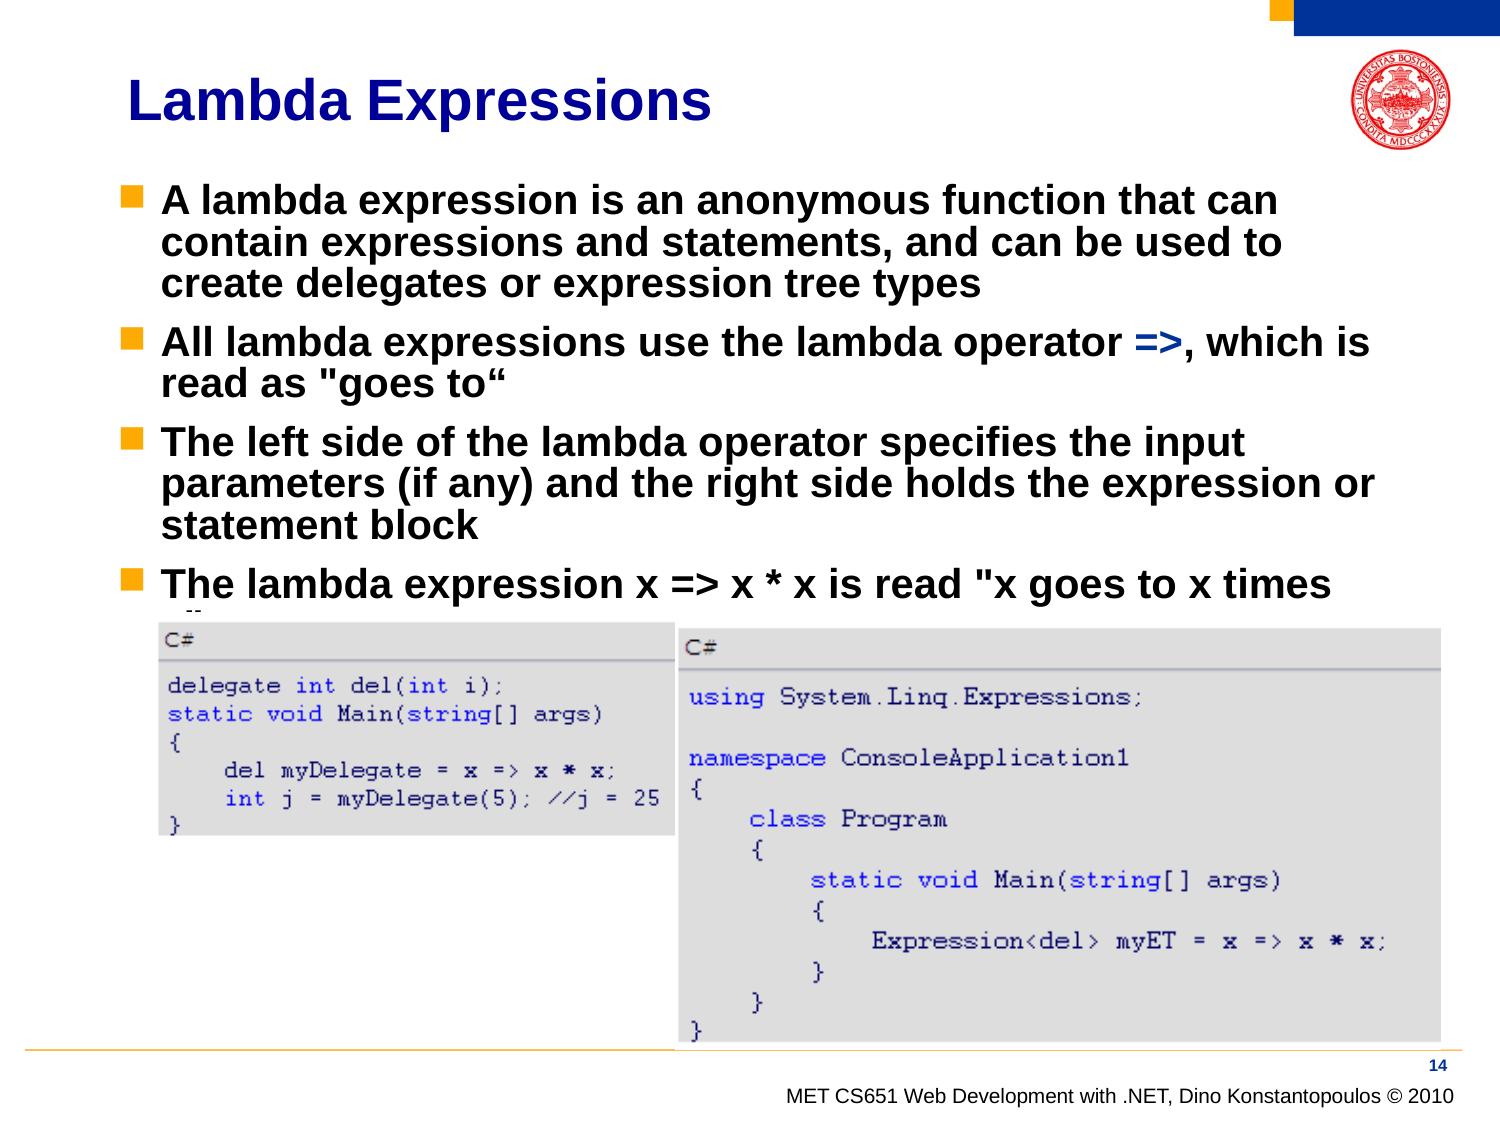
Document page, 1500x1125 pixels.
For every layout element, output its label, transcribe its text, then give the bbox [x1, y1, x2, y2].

title Lambda Expressions [112, 62, 1288, 151]
list A lambda expression is an anonymous function that can contain expressions and statements, and can be used to create delegates or expression tree types All lambda expressions use the lambda operator =>, which is read as "goes to“ The left side of the lambda operator specifies the input parameters (if any) and the right side holds the expression or statement block The lambda expression x => x * x is read "x goes to x times x" [108, 173, 1401, 963]
picture [1350, 49, 1451, 150]
slide_number 14 [1374, 1049, 1463, 1076]
picture [149, 612, 1441, 1051]
